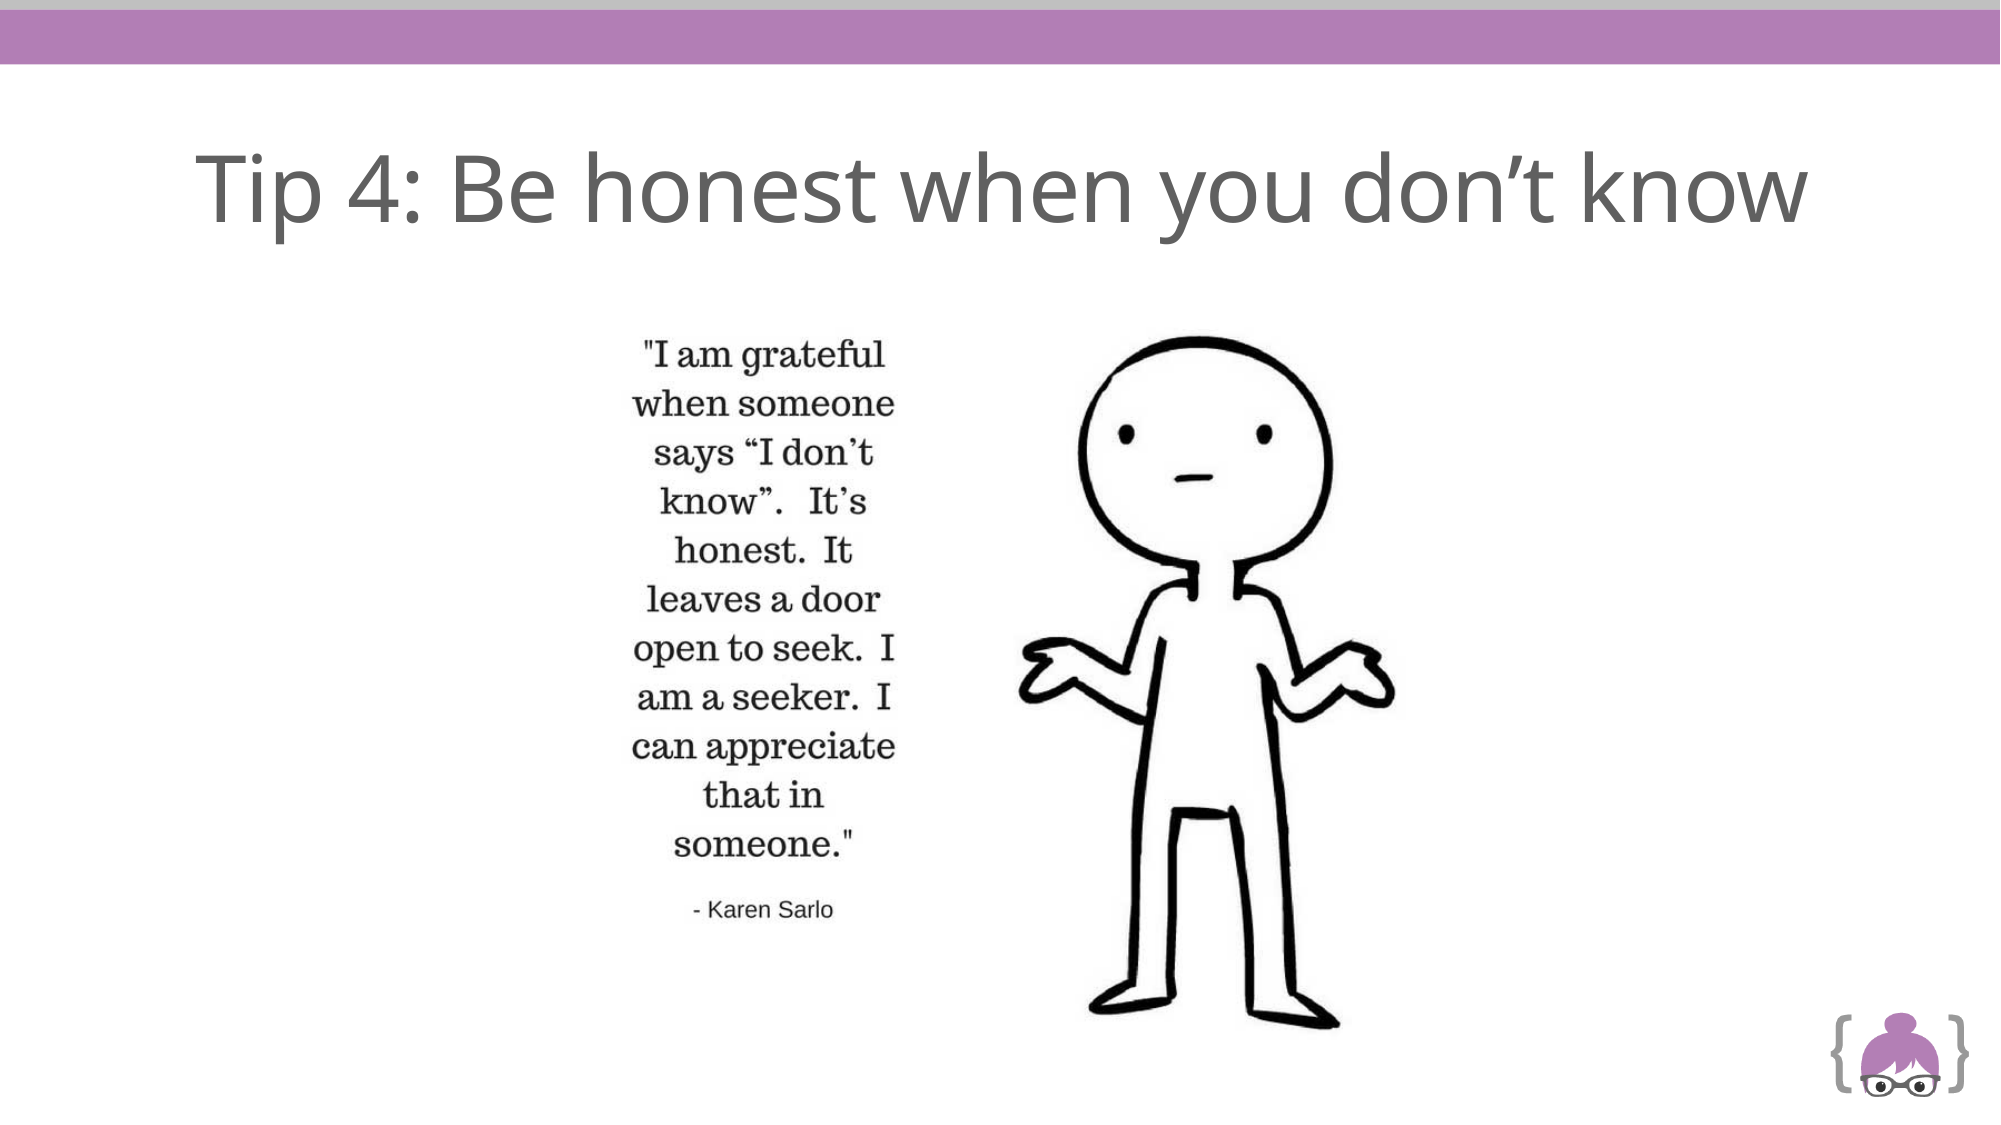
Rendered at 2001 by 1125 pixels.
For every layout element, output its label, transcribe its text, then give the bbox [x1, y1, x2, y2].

title Tip 4: Be honest when you don’t know [180, 116, 1830, 250]
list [531, 247, 1423, 1053]
picture [1830, 1012, 1969, 1098]
